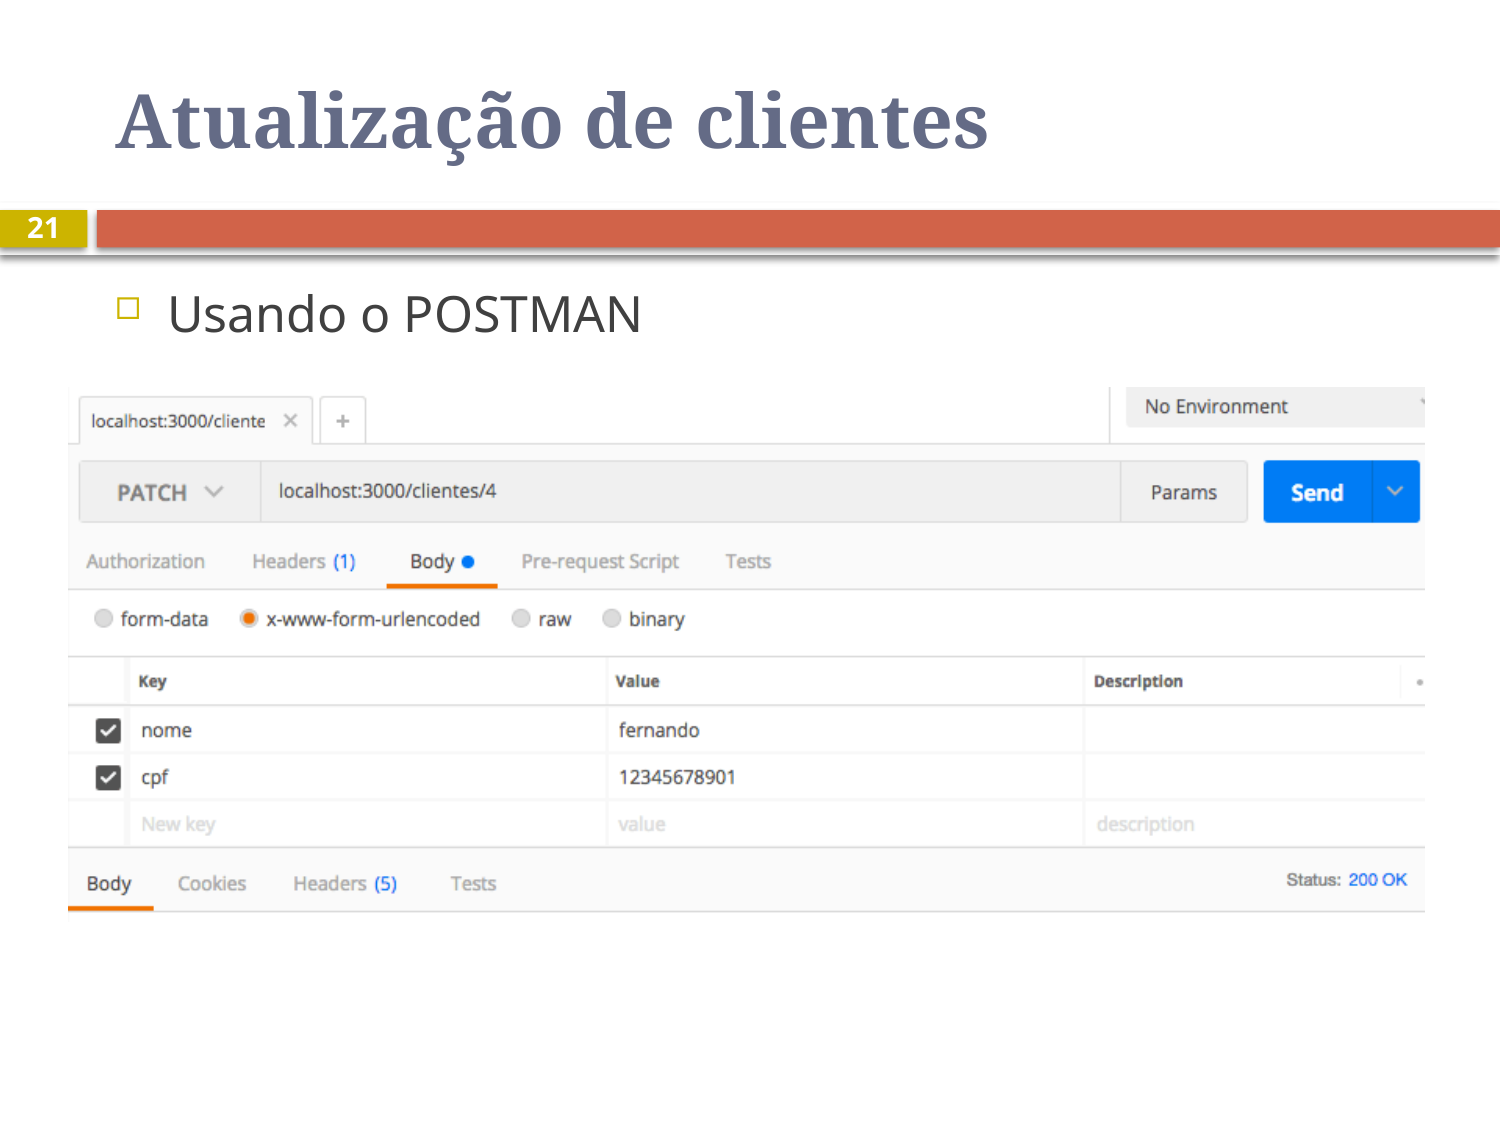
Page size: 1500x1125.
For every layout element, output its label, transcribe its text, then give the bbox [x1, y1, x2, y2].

picture [68, 387, 1426, 923]
slide_number 21 [0, 208, 88, 249]
text_box Usando o POSTMAN [99, 275, 1462, 375]
title Atualização de clientes [100, 37, 1438, 200]
